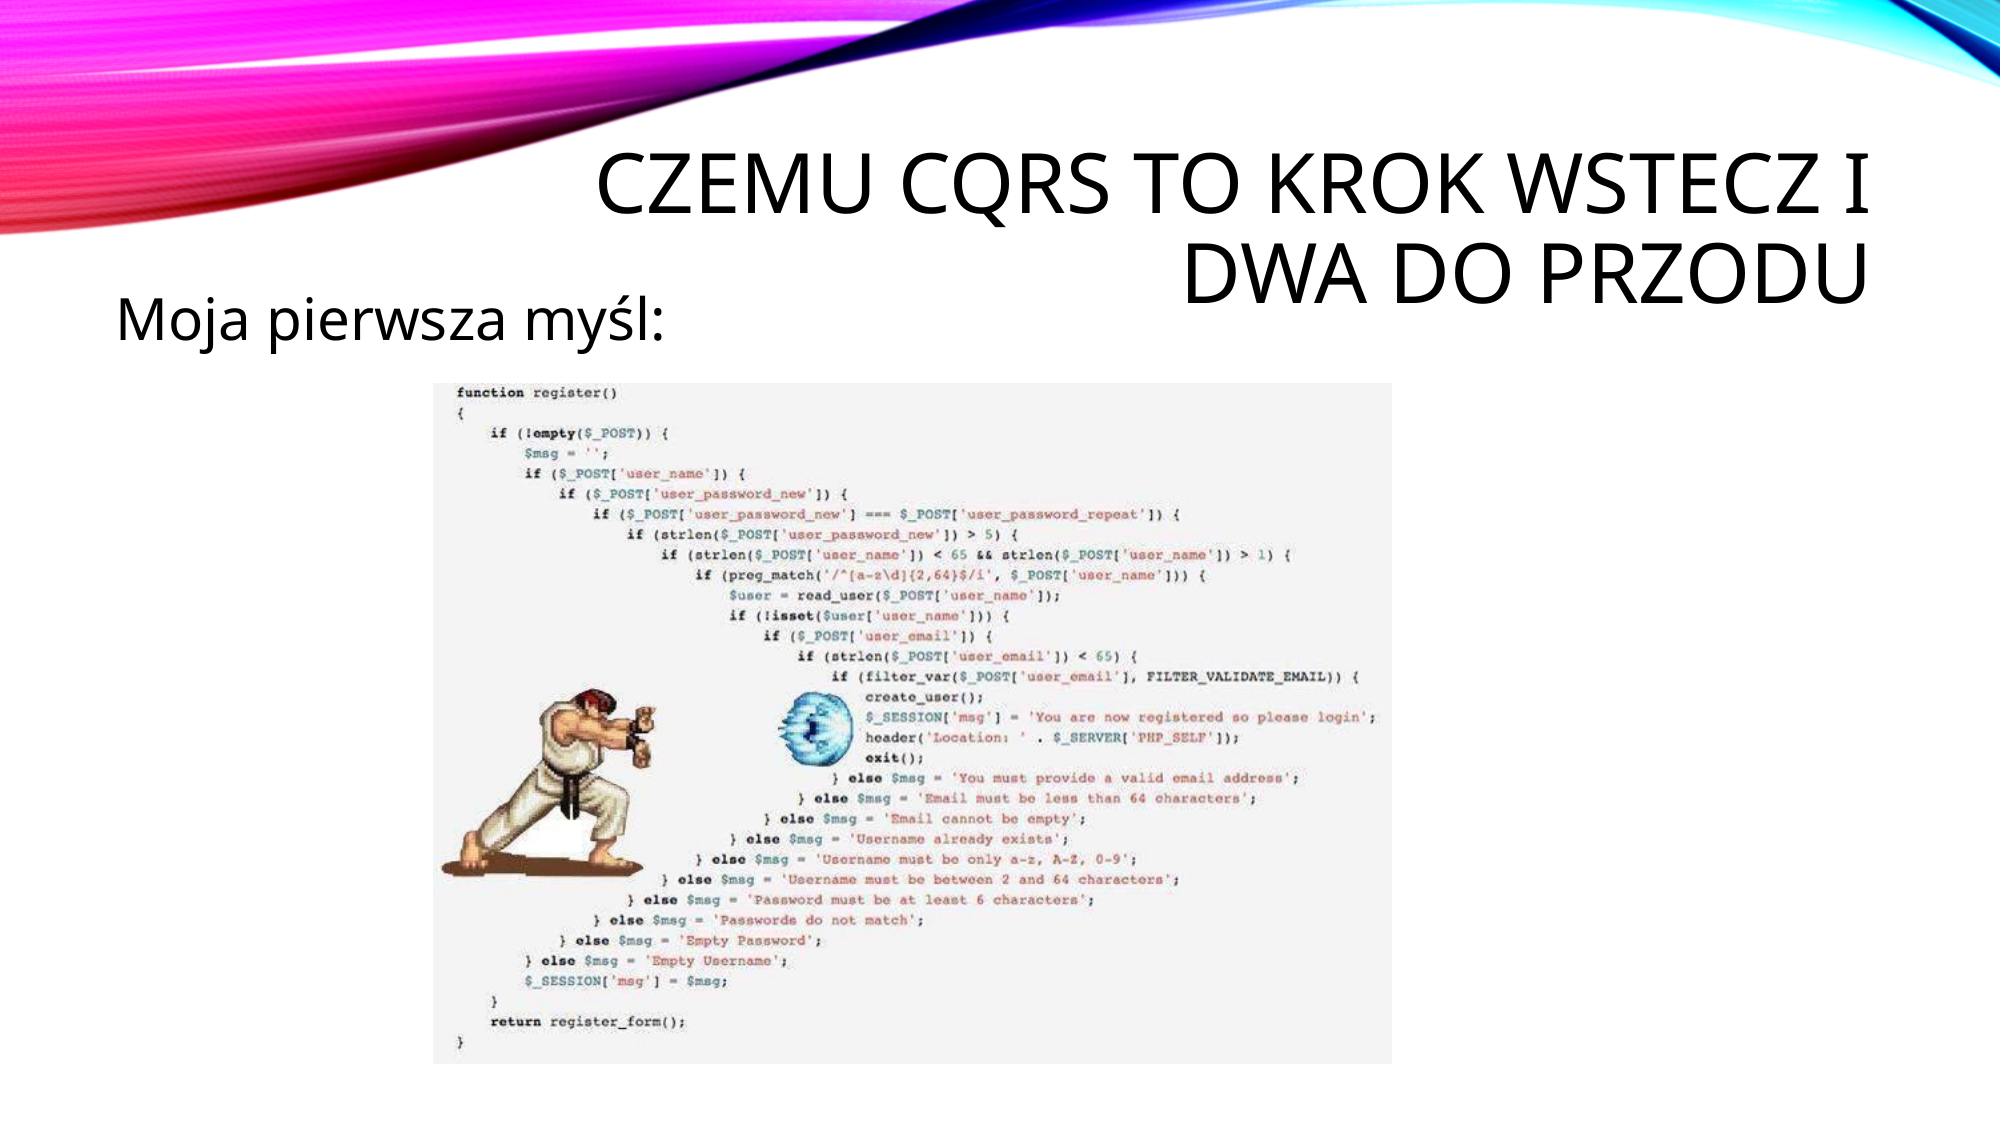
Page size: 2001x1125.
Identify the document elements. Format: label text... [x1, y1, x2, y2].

picture [433, 383, 1392, 1065]
picture [1910, 0, 2000, 45]
picture [1890, 0, 2000, 75]
text_box Moja pierwsza myśl: [101, 274, 682, 360]
title Czemu CQRS to krok wstecz i dwa do przodu [474, 125, 1888, 338]
picture [0, 0, 2000, 237]
